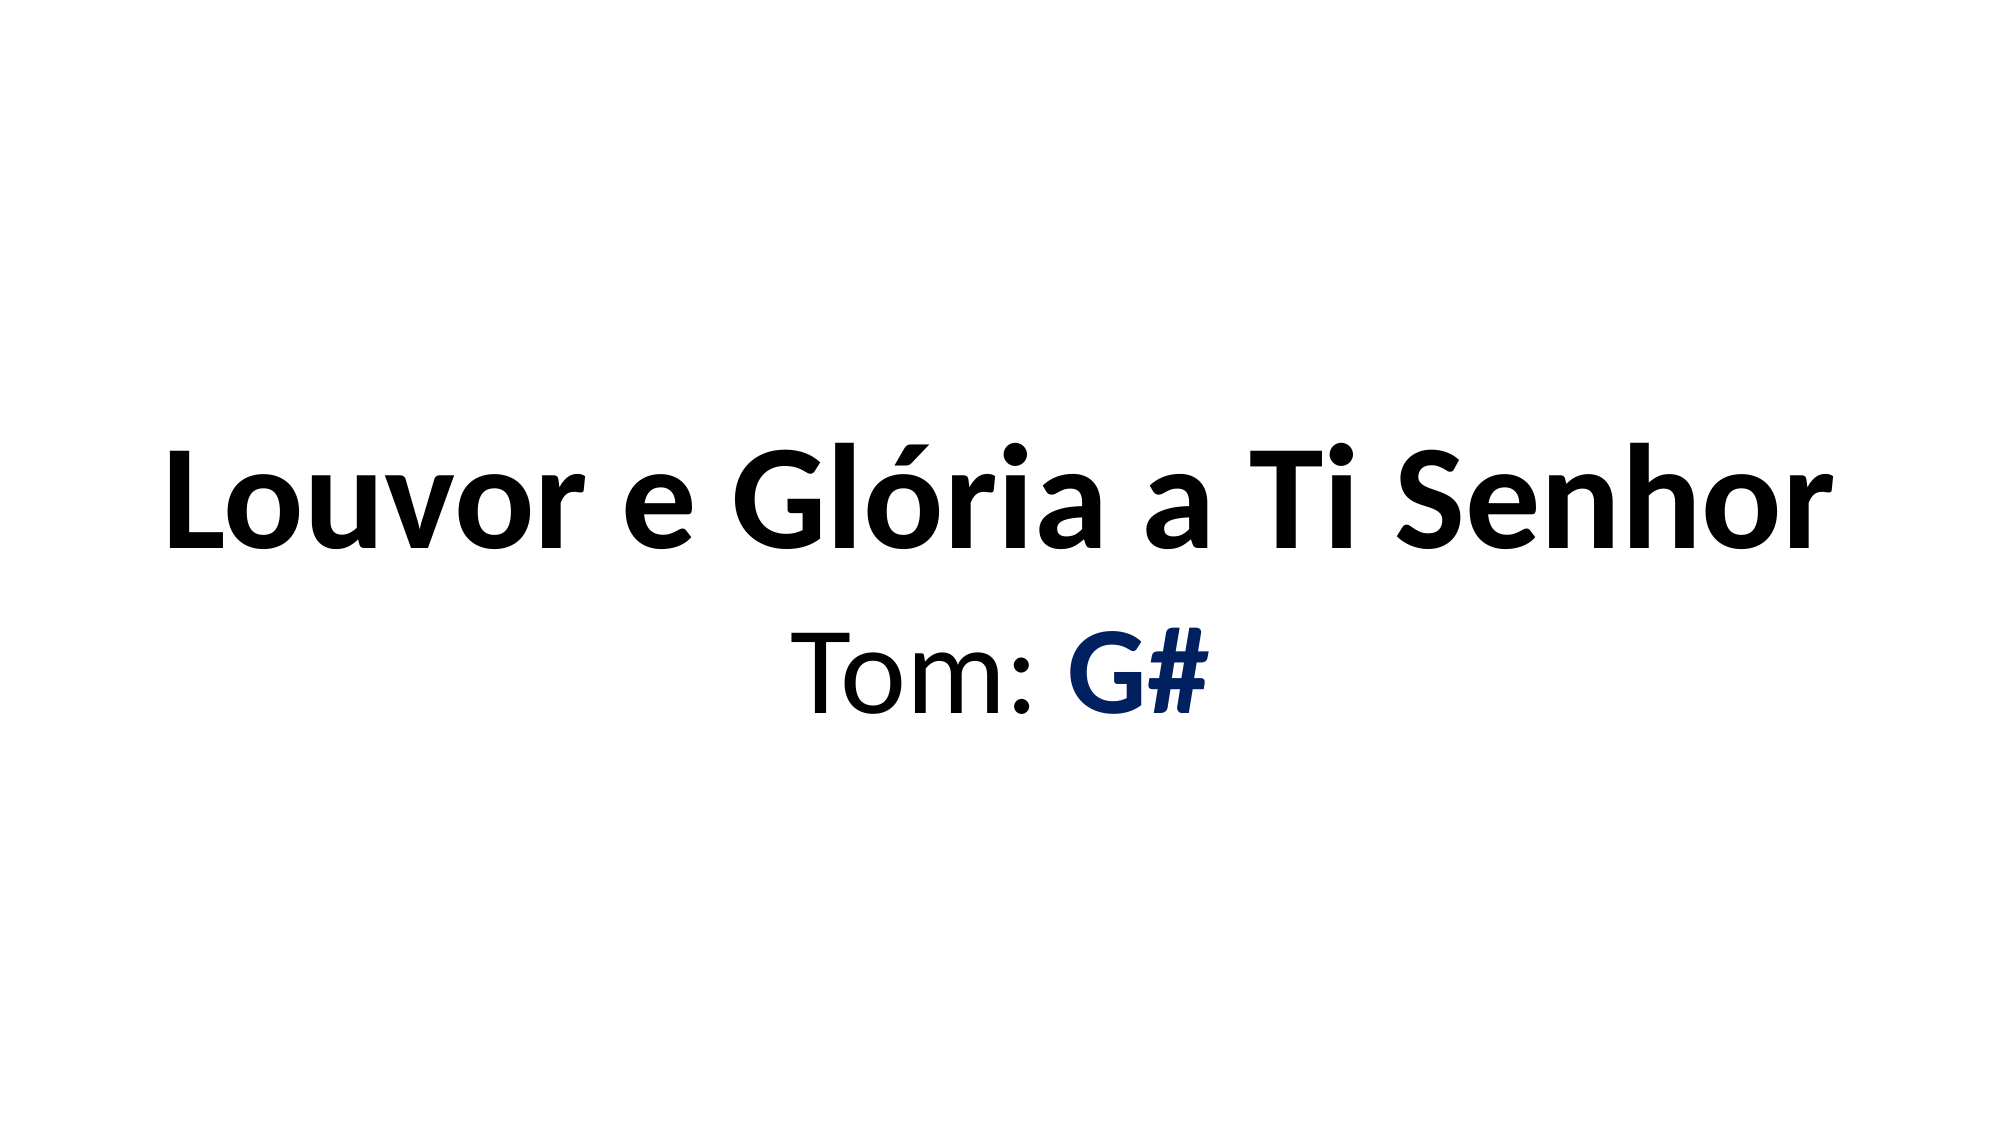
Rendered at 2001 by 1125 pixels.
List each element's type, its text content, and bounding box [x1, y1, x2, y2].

title Louvor e Glória a Ti Senhor Tom: G# [0, 0, 2000, 1125]
